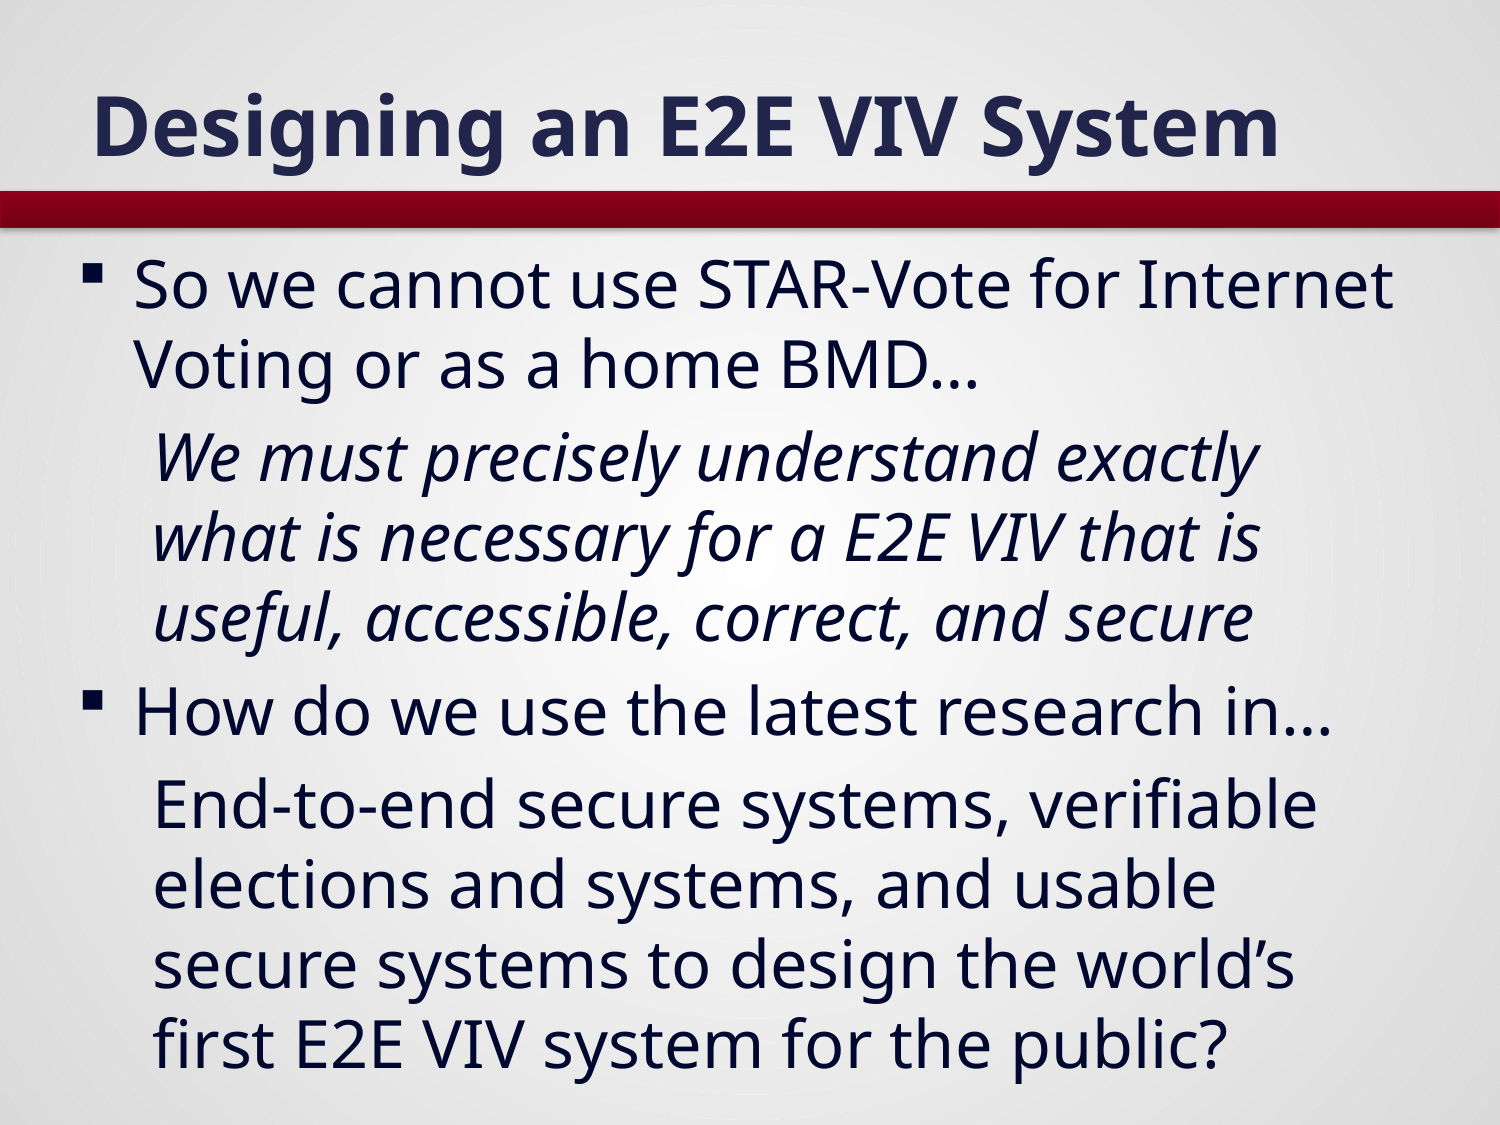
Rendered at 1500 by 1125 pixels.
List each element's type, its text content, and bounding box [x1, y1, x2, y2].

title Designing an E2E VIV System [75, 63, 1386, 181]
list So we cannot use STAR-Vote for Internet Voting or as a home BMD… We must precisely understand exactly what is necessary for a E2E VIV that is useful, accessible, correct, and secure How do we use the latest research in… End-to-end secure systems, verifiable elections and systems, and usable secure systems to design the world’s first E2E VIV system for the public? [62, 234, 1413, 1088]
